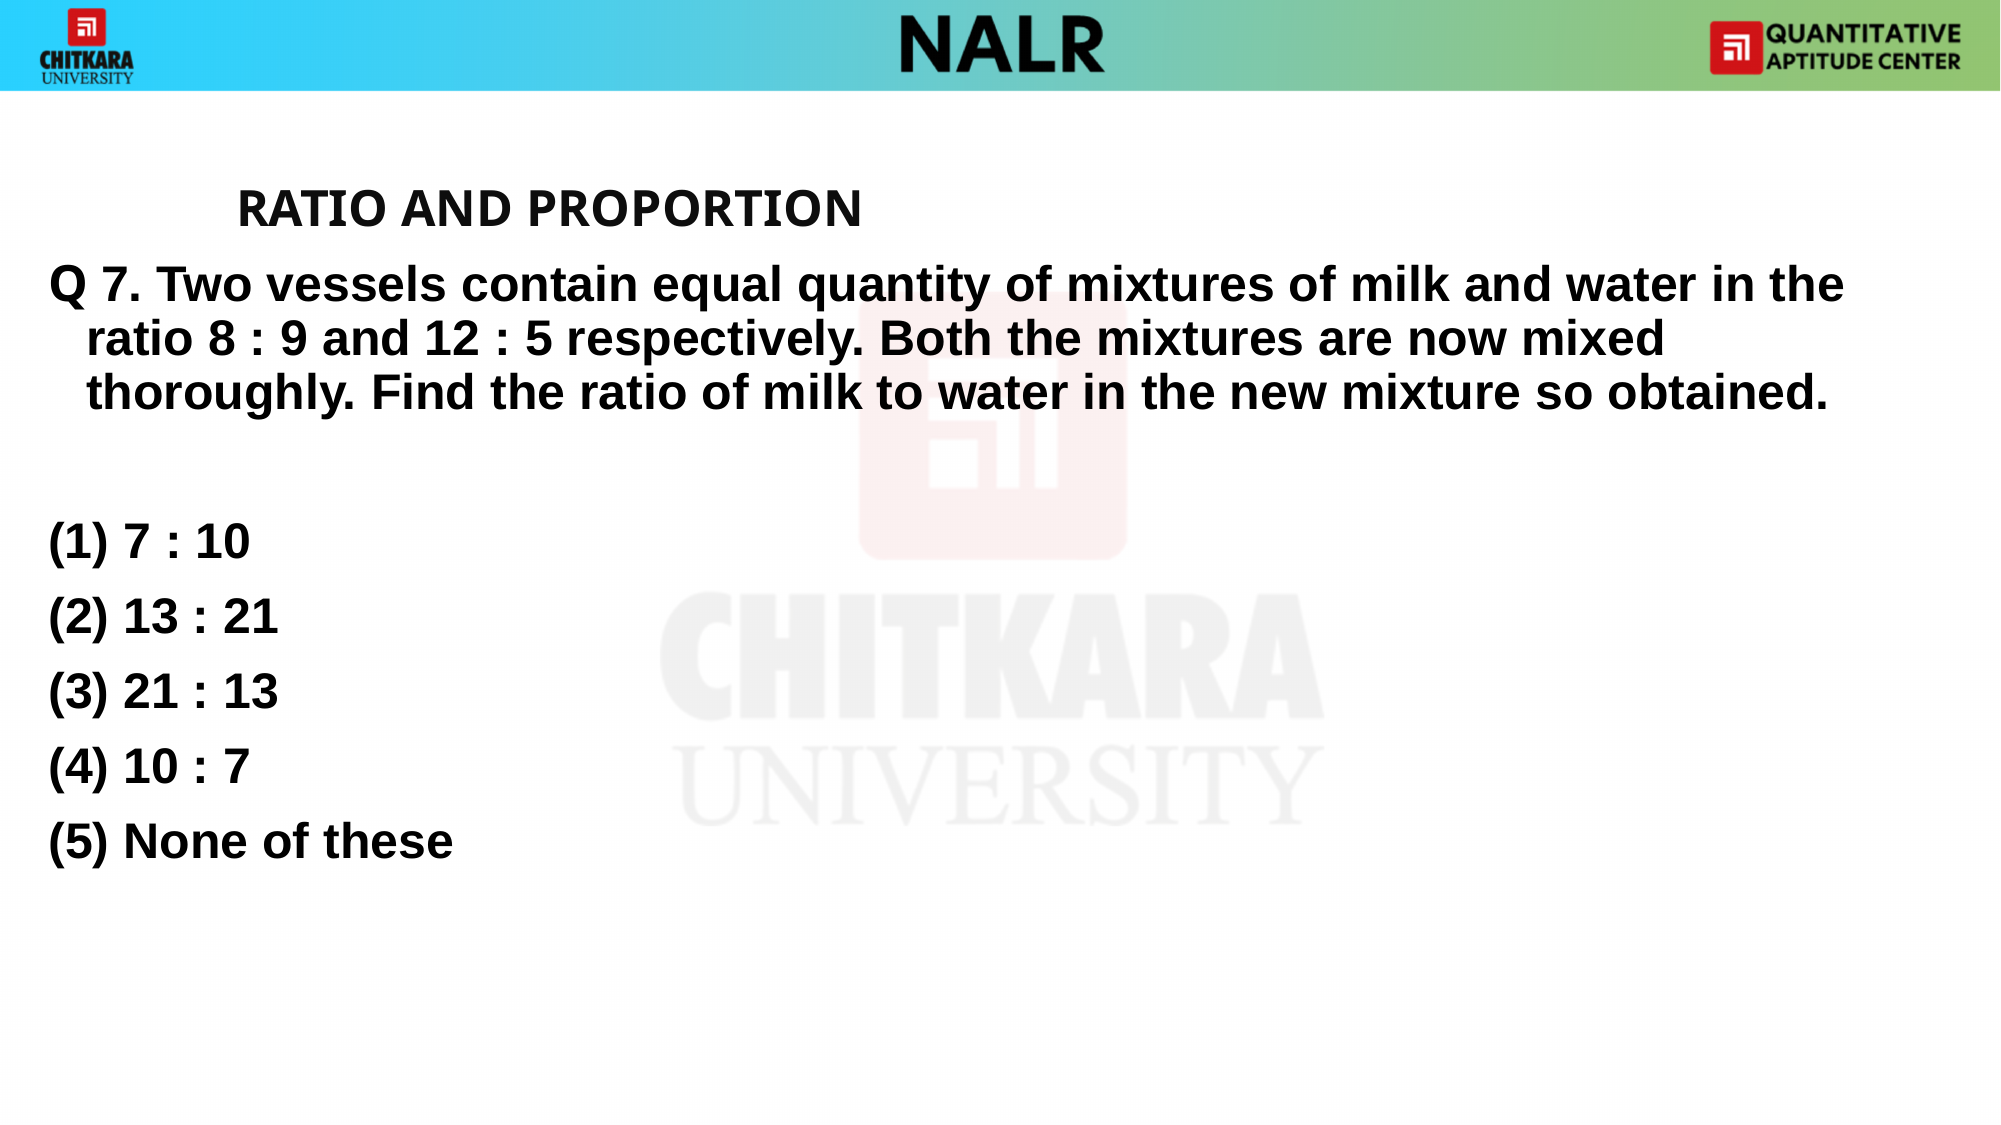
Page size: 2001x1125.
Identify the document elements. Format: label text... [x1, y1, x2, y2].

picture [0, 0, 2001, 1125]
title [41, 31, 1959, 142]
list RATIO AND PROPORTION Q 7. Two vessels contain equal quantity of mixtures of milk and water in the ratio 8 : 9 and 12 : 5 respectively. Both the mixtures are now mixed thoroughly. Find the ratio of milk to water in the new mixture so obtained. 7 : 10 (2) 13 : 21 (3) 21 : 13 (4) 10 : 7 (5) None of these [33, 175, 1959, 1053]
